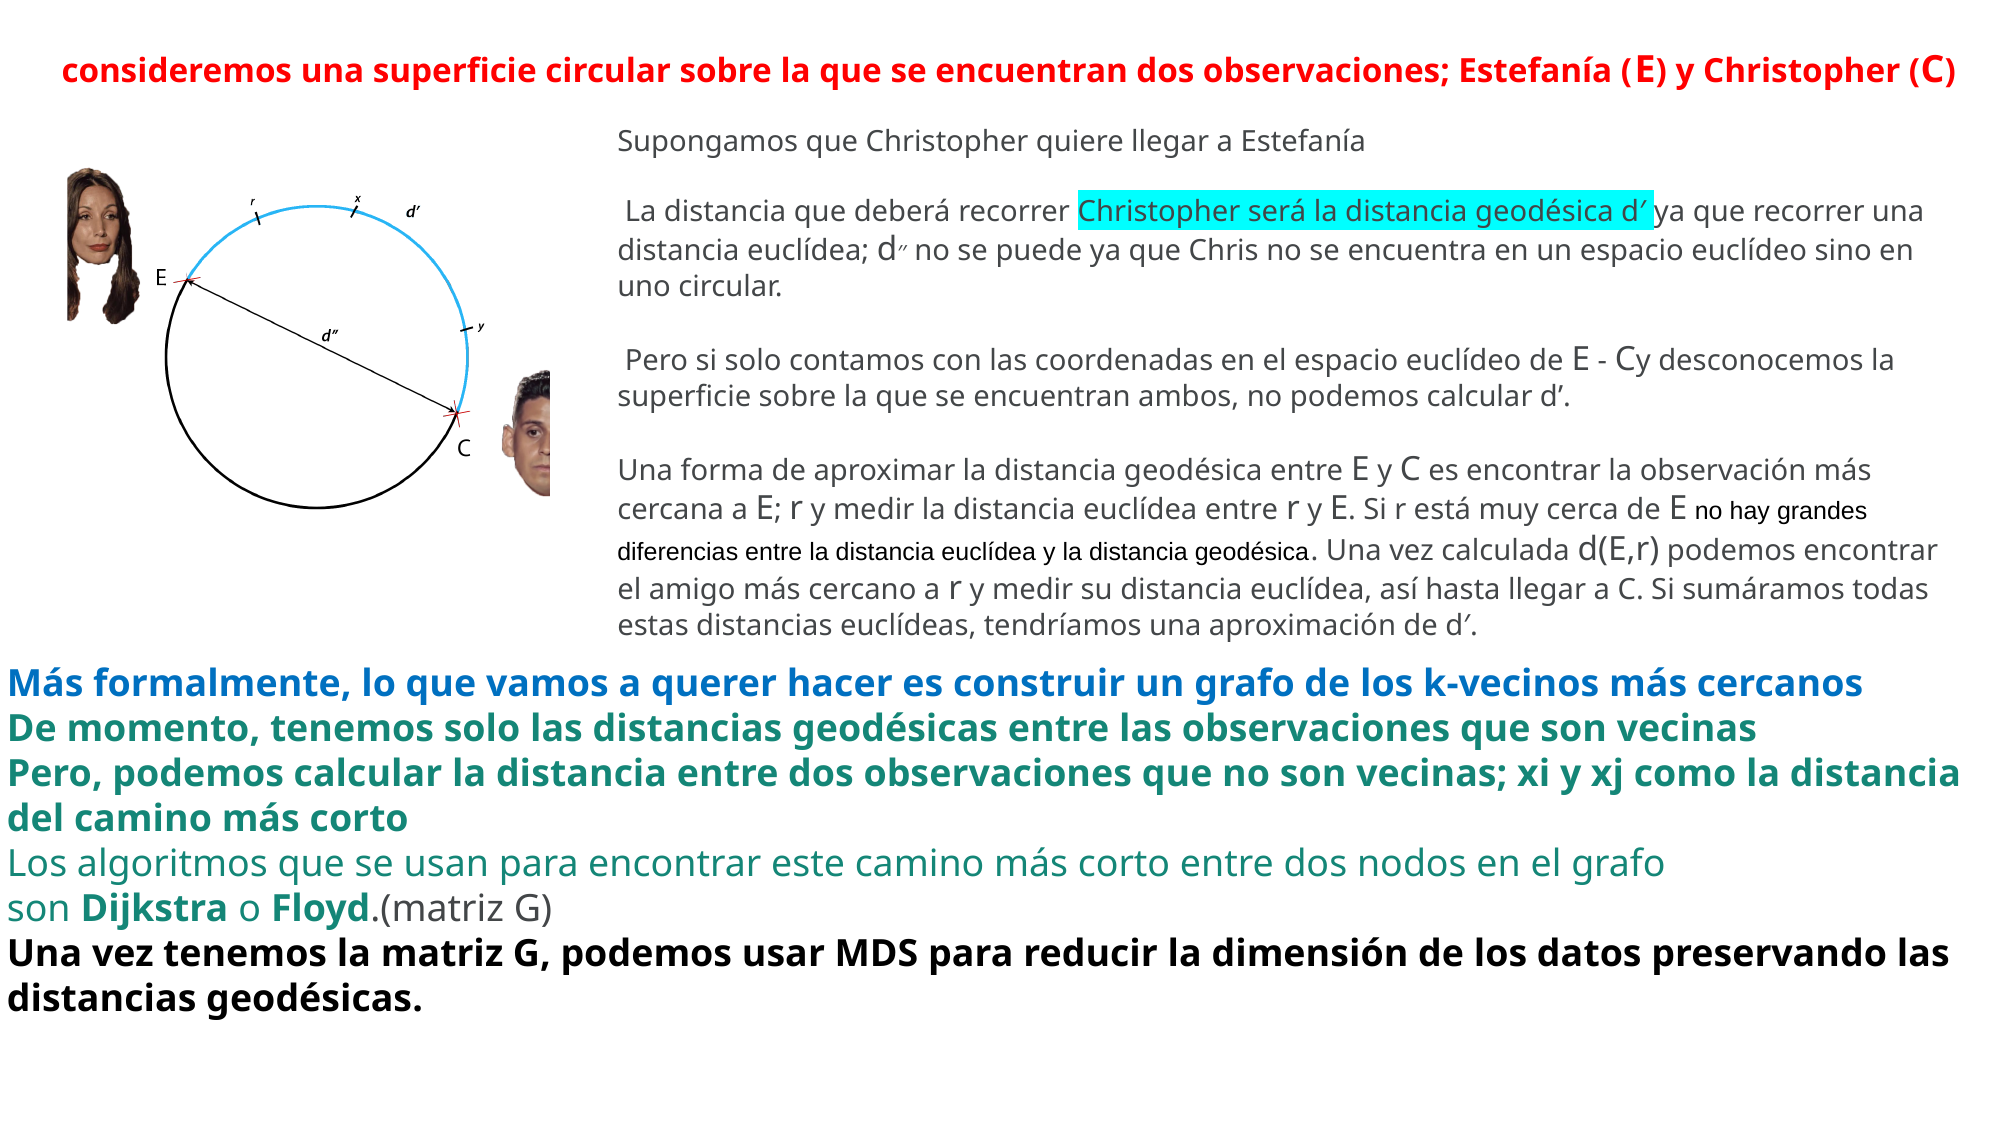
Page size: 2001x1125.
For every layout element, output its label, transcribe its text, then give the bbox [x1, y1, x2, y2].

picture [67, 156, 551, 529]
text_box Supongamos que Christopher quiere llegar a Estefanía La distancia que deberá recorrer Christopher será la distancia geodésica d′ ya que recorrer una distancia euclídea; d′′ no se puede ya que Chris no se encuentra en un espacio euclídeo sino en uno circular. Pero si solo contamos con las coordenadas en el espacio euclídeo de E - Cy desconocemos la superficie sobre la que se encuentran ambos, no podemos calcular d’. Una forma de aproximar la distancia geodésica entre E y C es encontrar la observación más cercana a E; r y medir la distancia euclídea entre r y E. Si r está muy cerca de E no hay grandes diferencias entre la distancia euclídea y la distancia geodésica. Una vez calculada d(E,r) podemos encontrar el amigo más cercano a r y medir su distancia euclídea, así hasta llegar a C. Si sumáramos todas estas distancias euclídeas, tendríamos una aproximación de d′. [602, 114, 1963, 649]
text_box consideremos una superficie circular sobre la que se encuentran dos observaciones; Estefanía (E) y Christopher (C) [46, 37, 1980, 98]
text_box Más formalmente, lo que vamos a querer hacer es construir un grafo de los k-vecinos más cercanos De momento, tenemos solo las distancias geodésicas entre las observaciones que son vecinas Pero, podemos calcular la distancia entre dos observaciones que no son vecinas; xi y xj como la distancia del camino más corto Los algoritmos que se usan para encontrar este camino más corto entre dos nodos en el grafo son Dijkstra o Floyd.(matriz G) Una vez tenemos la matriz G, podemos usar MDS para reducir la dimensión de los datos preservando las distancias geodésicas. [0, 651, 2000, 1027]
